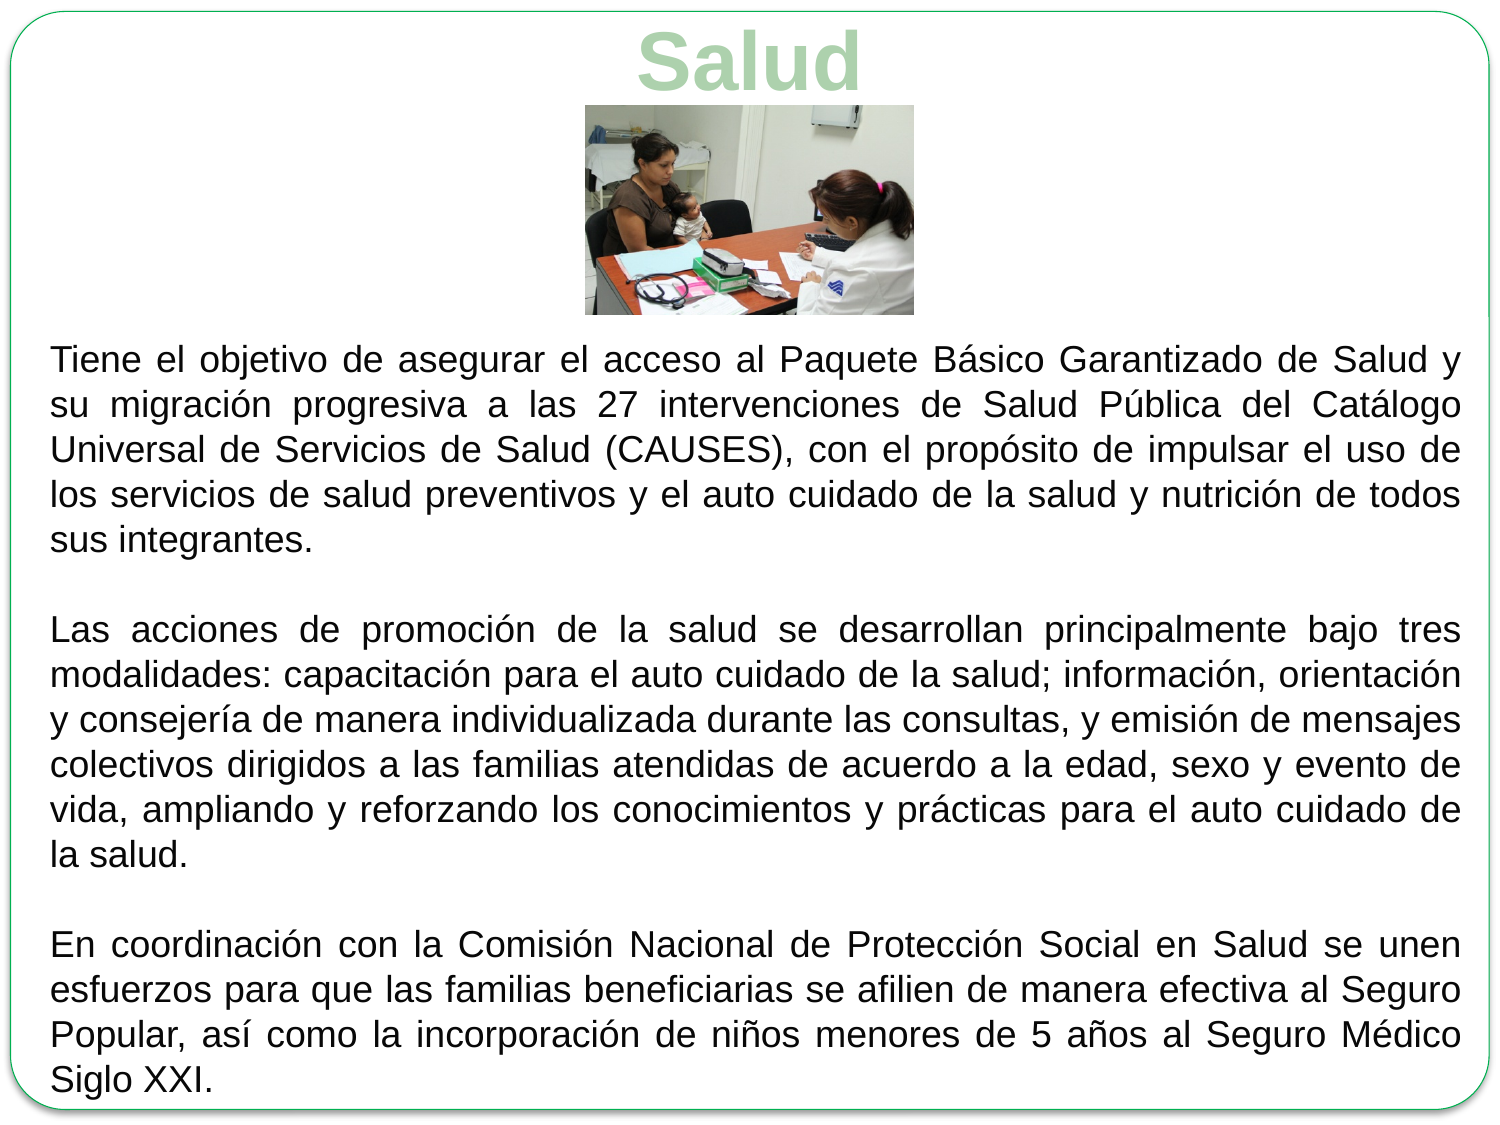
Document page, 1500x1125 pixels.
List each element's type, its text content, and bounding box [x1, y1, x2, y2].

text_box Tiene el objetivo de asegurar el acceso al Paquete Básico Garantizado de Salud y su migración progresiva a las 27 intervenciones de Salud Pública del Catálogo Universal de Servicios de Salud (CAUSES), con el propósito de impulsar el uso de los servicios de salud preventivos y el auto cuidado de la salud y nutrición de todos sus integrantes. Las acciones de promoción de la salud se desarrollan principalmente bajo tres modalidades: capacitación para el auto cuidado de la salud; información, orientación y consejería de manera individualizada durante las consultas, y emisión de mensajes colectivos dirigidos a las familias atendidas de acuerdo a la edad, sexo y evento de vida, ampliando y reforzando los conocimientos y prácticas para el auto cuidado de la salud. En coordinación con la Comisión Nacional de Protección Social en Salud se unen esfuerzos para que las familias beneficiarias se afilien de manera efectiva al Seguro Popular, así como la incorporación de niños menores de 5 años al Seguro Médico Siglo XXI. [35, 328, 1477, 1125]
picture [585, 105, 915, 315]
text_box Salud [0, 0, 1500, 115]
